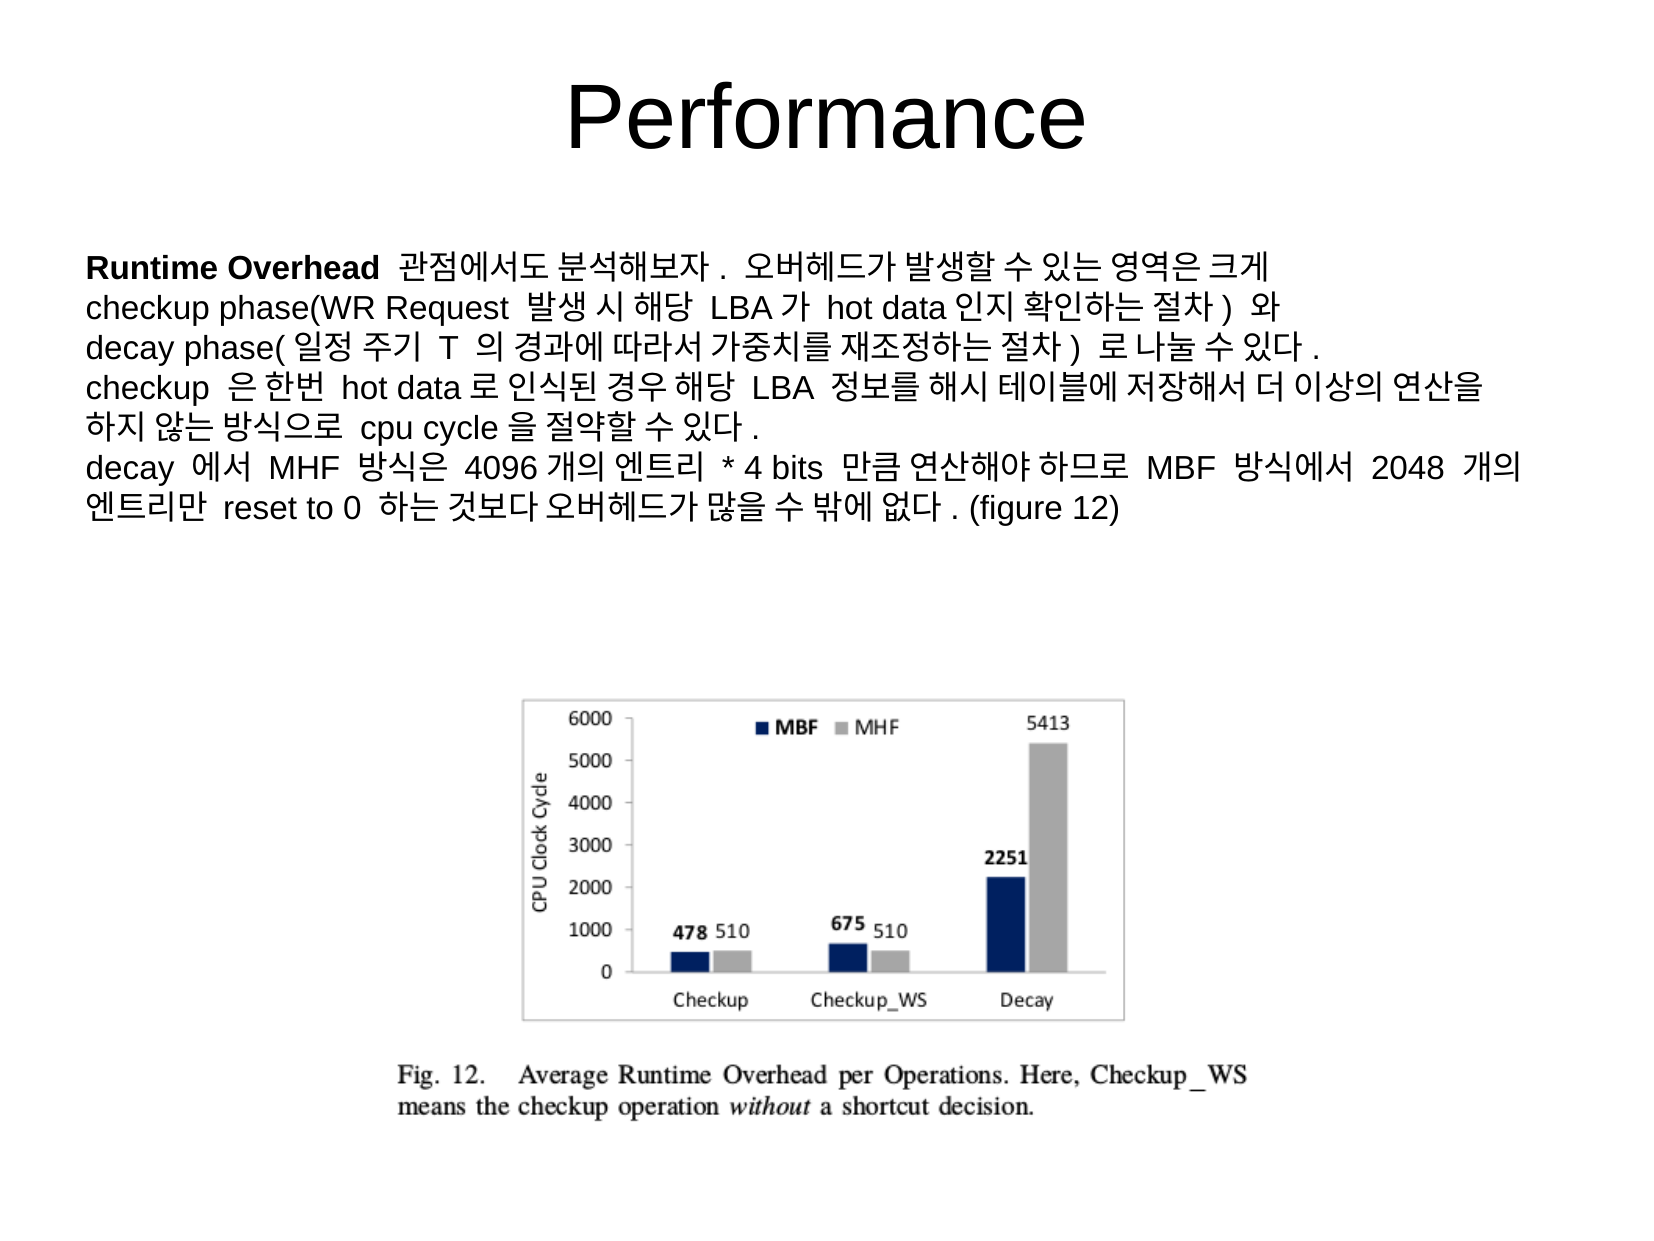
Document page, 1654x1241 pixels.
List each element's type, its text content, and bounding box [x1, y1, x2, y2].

text_box Performance [82, 8, 1571, 216]
picture [359, 680, 1306, 1141]
text_box Runtime Overhead 관점에서도 분석해보자. 오버헤드가 발생할 수 있는 영역은 크게 checkup phase(WR Request 발생 시 해당 LBA가 hot data인지 확인하는 절차) 와 decay phase(일정 주기 T 의 경과에 따라서 가중치를 재조정하는 절차) 로 나눌 수 있다. checkup 은 한번 hot data로 인식된 경우 해당 LBA 정보를 해시 테이블에 저장해서 더 이상의 연산을 하지 않는 방식으로 cpu cycle을 절약할 수 있다. decay 에서 MHF 방식은 4096개의 엔트리 * 4 bits 만큼 연산해야 하므로 MBF 방식에서 2048 개의 엔트리만 reset to 0 하는 것보다 오버헤드가 많을 수 밖에 없다. (figure 12) [70, 239, 1564, 601]
